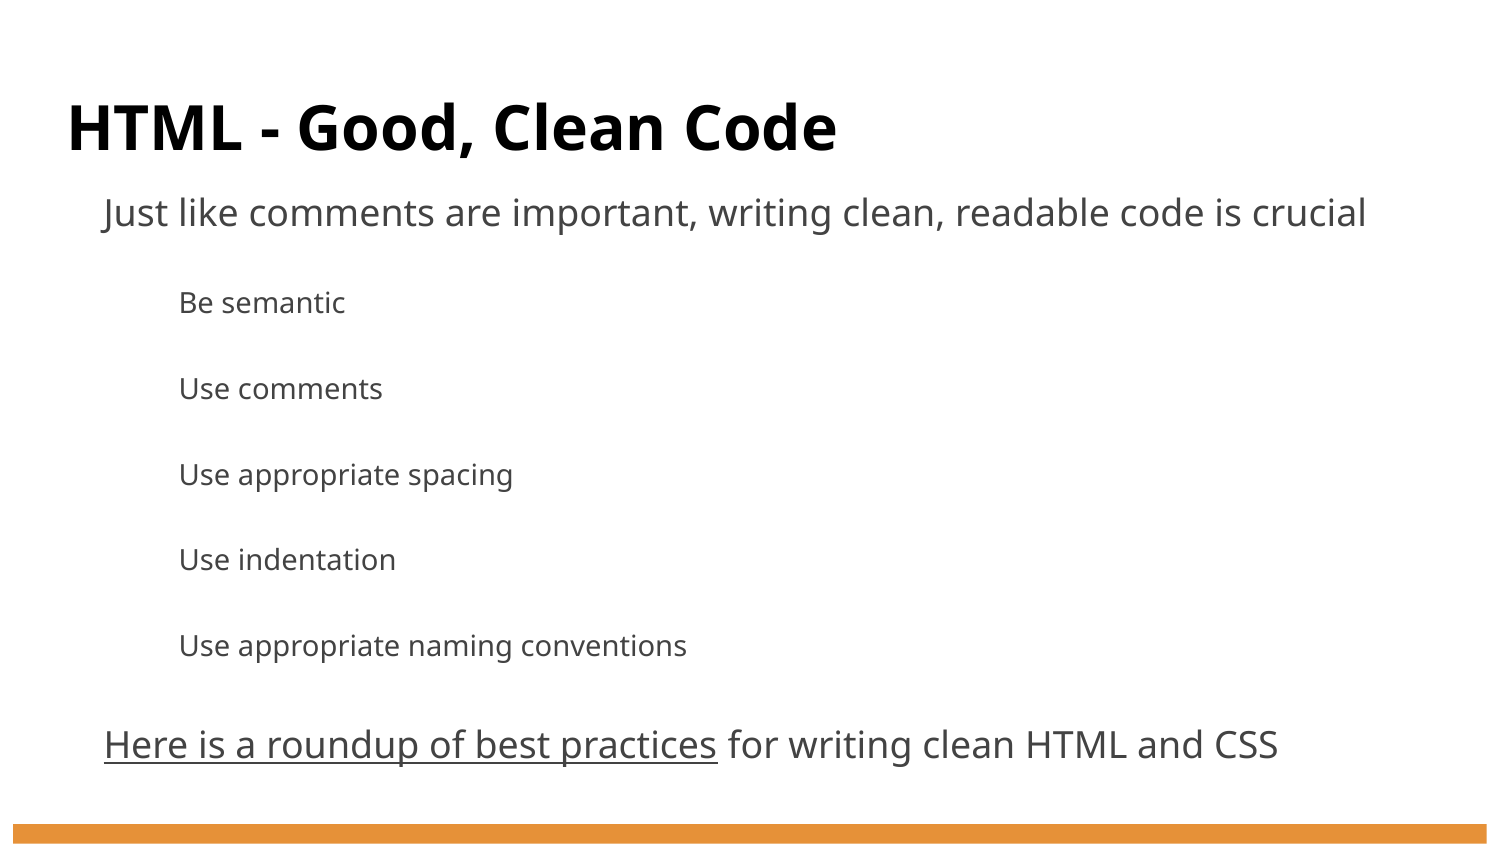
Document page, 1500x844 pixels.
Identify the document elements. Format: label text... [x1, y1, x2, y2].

title HTML - Good, Clean Code [51, 72, 1449, 176]
list Just like comments are important, writing clean, readable code is crucial Be semantic Use comments Use appropriate spacing Use indentation Use appropriate naming conventions Here is a roundup of best practices for writing clean HTML and CSS [51, 189, 1449, 750]
